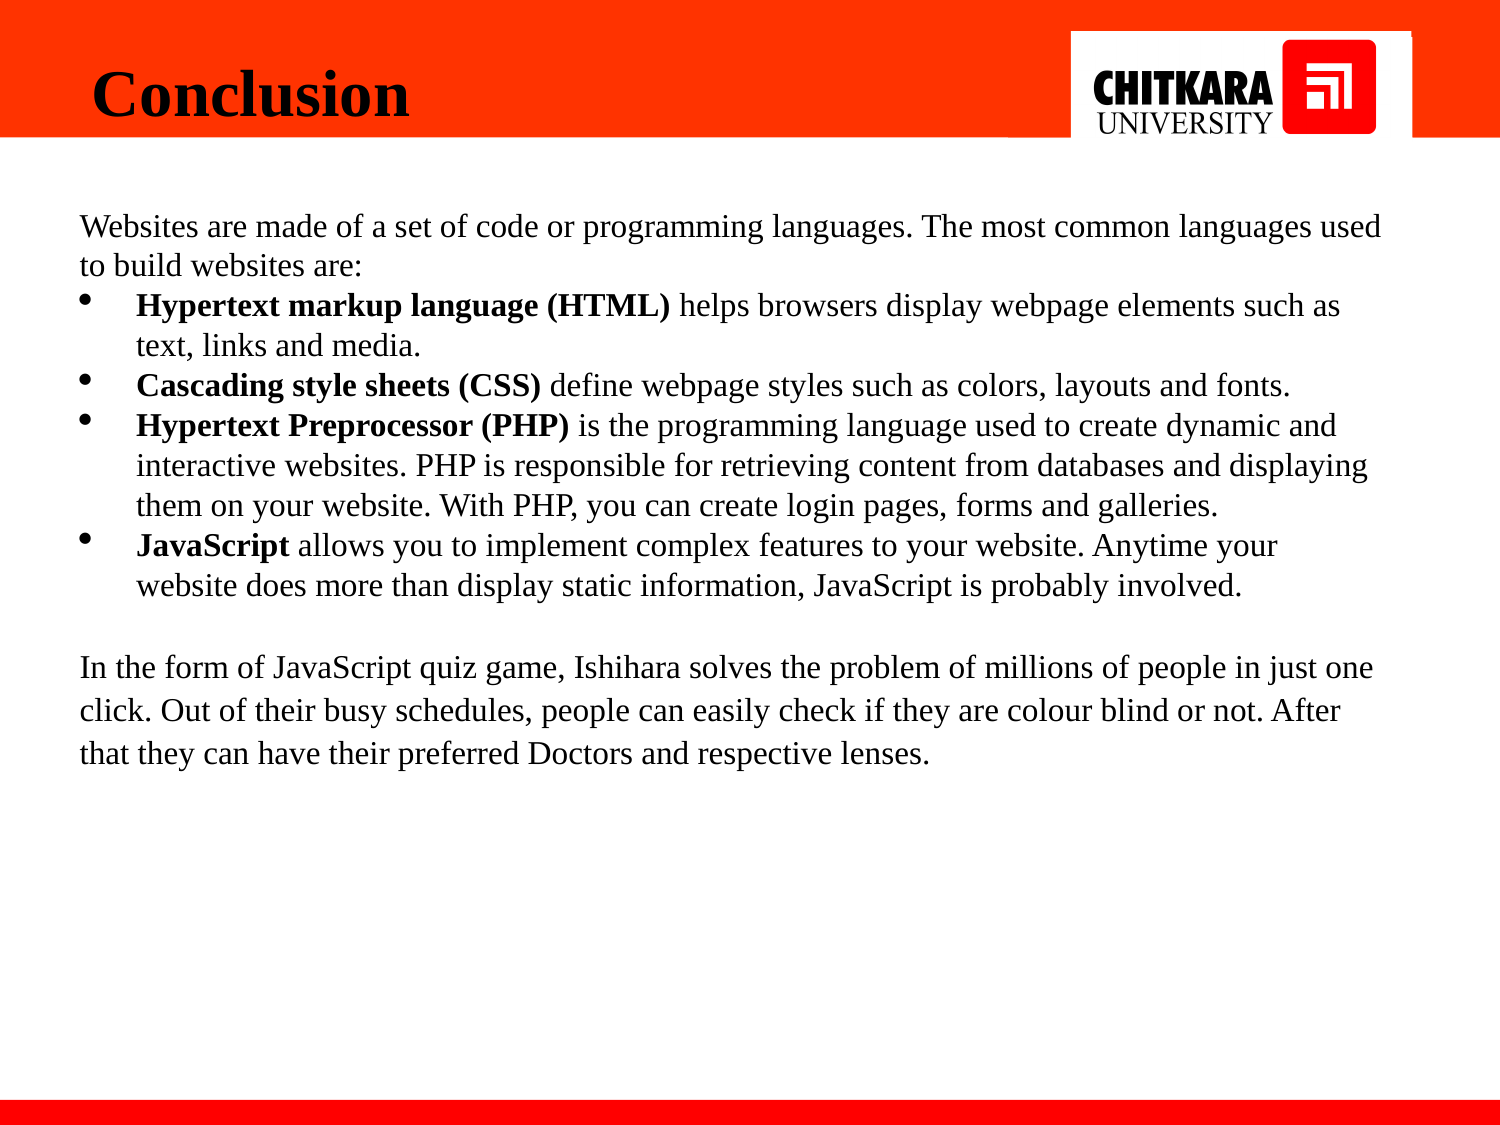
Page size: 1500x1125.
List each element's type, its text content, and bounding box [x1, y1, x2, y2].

text_box Conclusion [76, 42, 963, 138]
picture [1074, 37, 1391, 138]
text_box Websites are made of a set of code or programming languages. The most common languages used to build websites are: Hypertext markup language (HTML) helps browsers display webpage elements such as text, links and media. Cascading style sheets (CSS) define webpage styles such as colors, layouts and fonts. Hypertext Preprocessor (PHP) is the programming language used to create dynamic and interactive websites. PHP is responsible for retrieving content from databases and displaying them on your website. With PHP, you can create login pages, forms and galleries. JavaScript allows you to implement complex features to your website. Anytime your website does more than display static information, JavaScript is probably involved. In the form of JavaScript quiz game, Ishihara solves the problem of millions of people in just one click. Out of their busy schedules, people can easily check if they are colour blind or not. After that they can have their preferred Doctors and respective lenses. [64, 196, 1400, 875]
